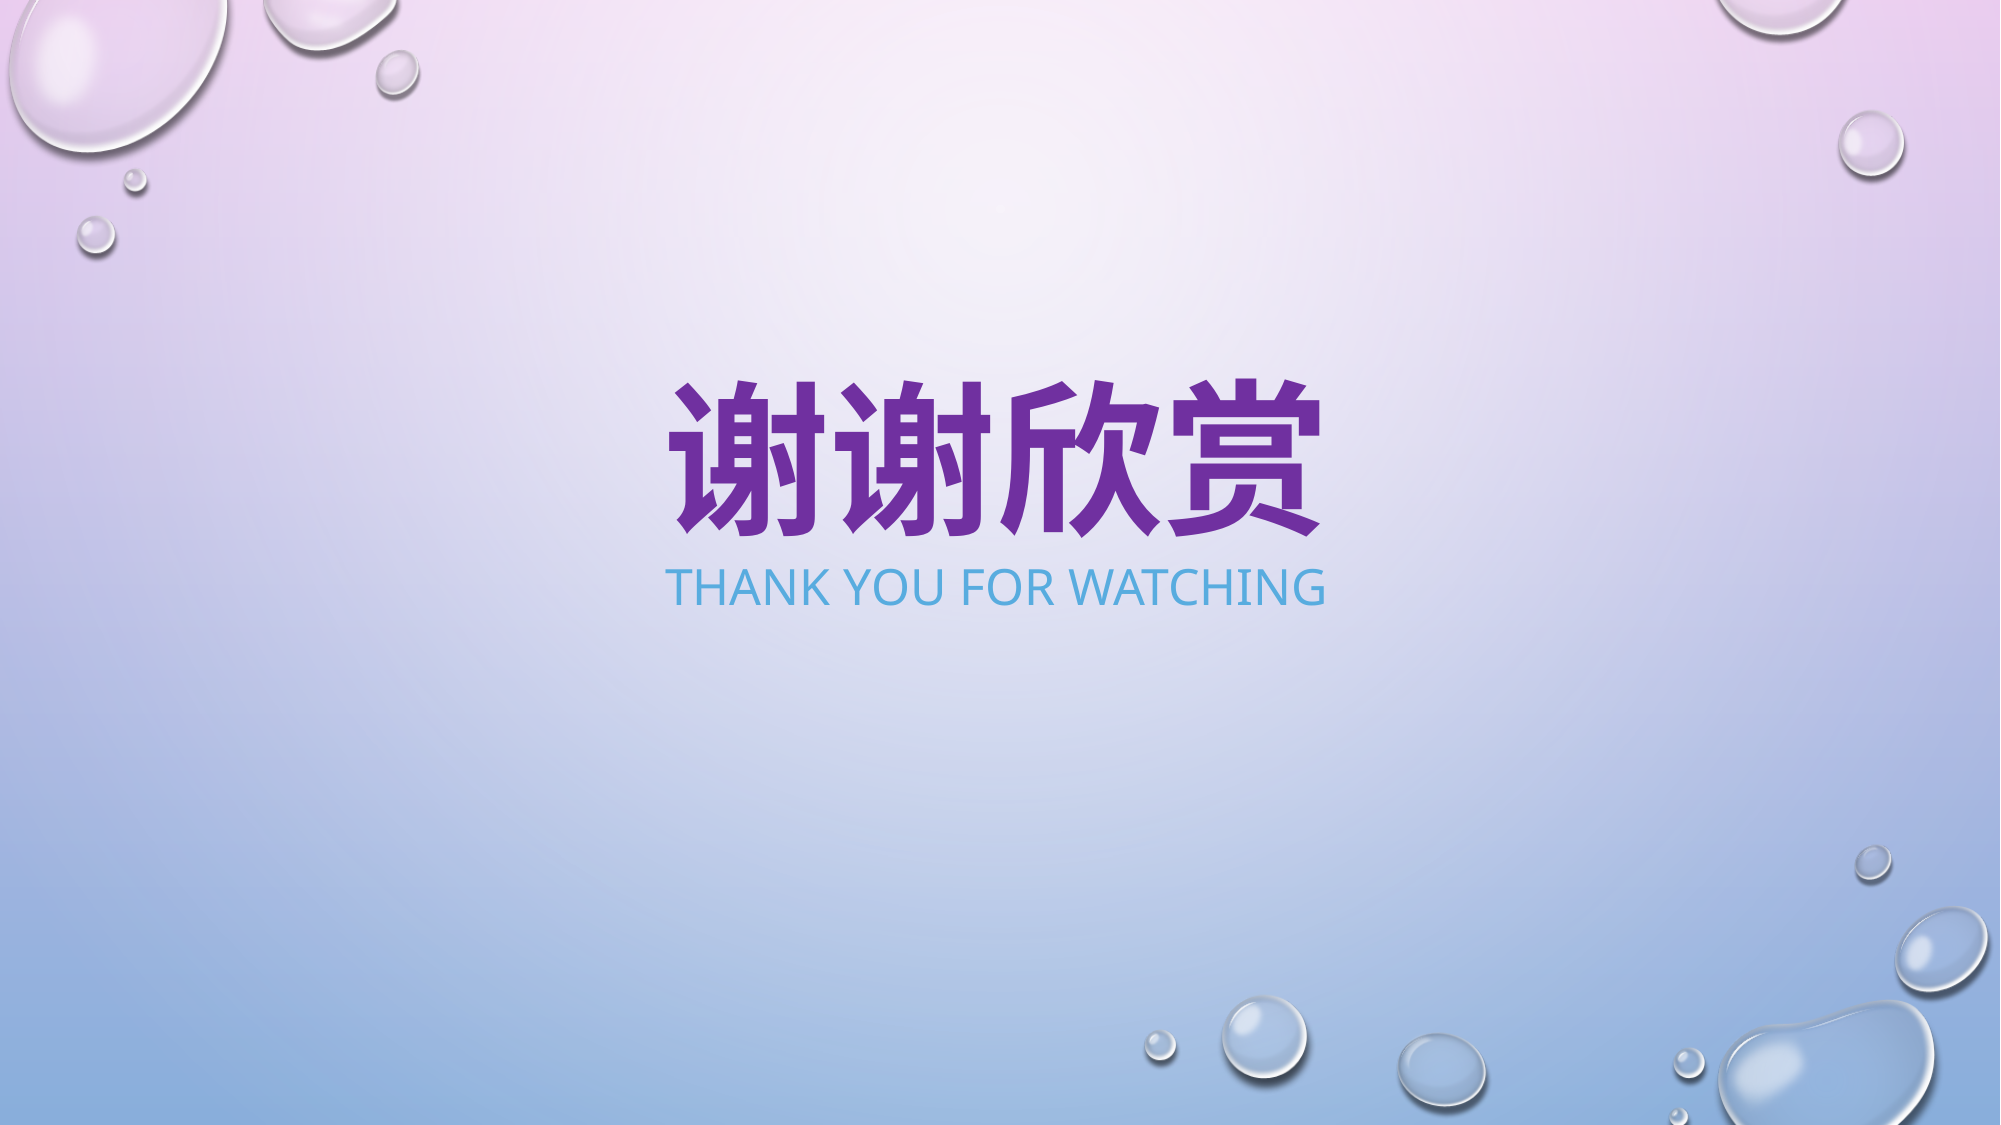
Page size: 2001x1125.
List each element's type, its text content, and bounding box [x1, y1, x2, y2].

text_box 谢谢欣赏 [648, 348, 1346, 564]
picture [0, 0, 2000, 1125]
text_box THANK YOU FOR WATCHING [650, 548, 1344, 623]
